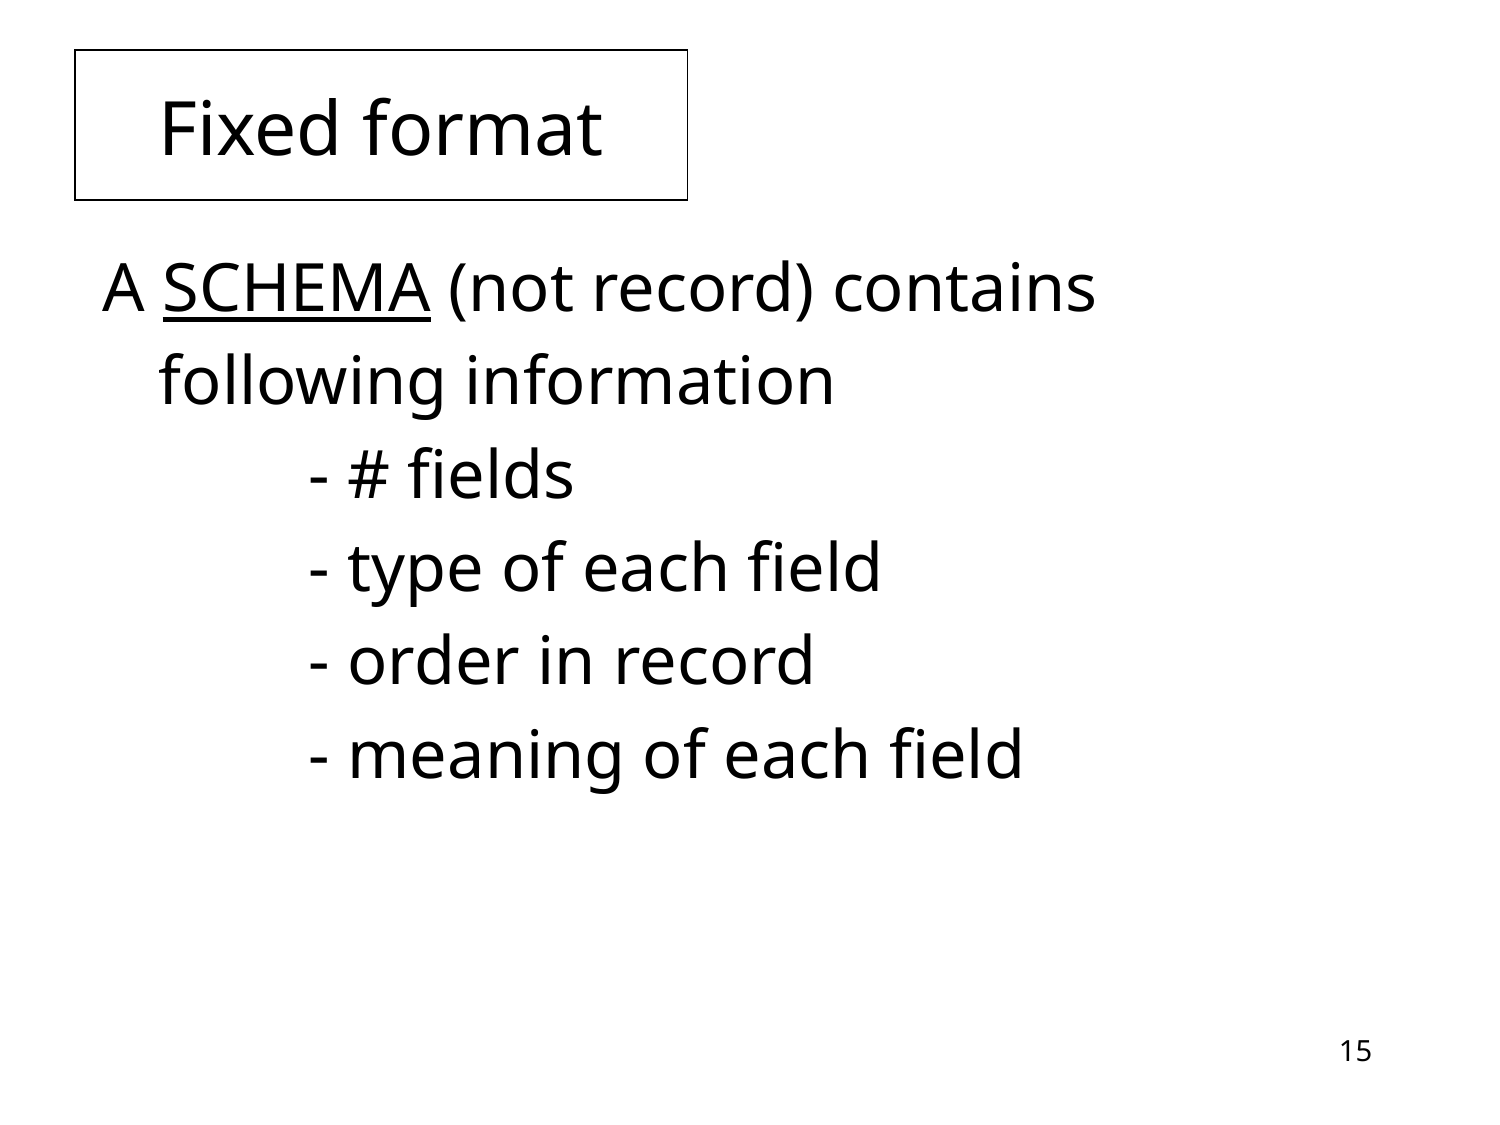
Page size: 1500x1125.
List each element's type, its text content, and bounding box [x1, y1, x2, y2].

slide_number 15 [1074, 1024, 1388, 1101]
list A SCHEMA (not record) contains following information - # fields - type of each field - order in record - meaning of each field [87, 237, 1363, 913]
text_box Fixed format [74, 49, 688, 200]
